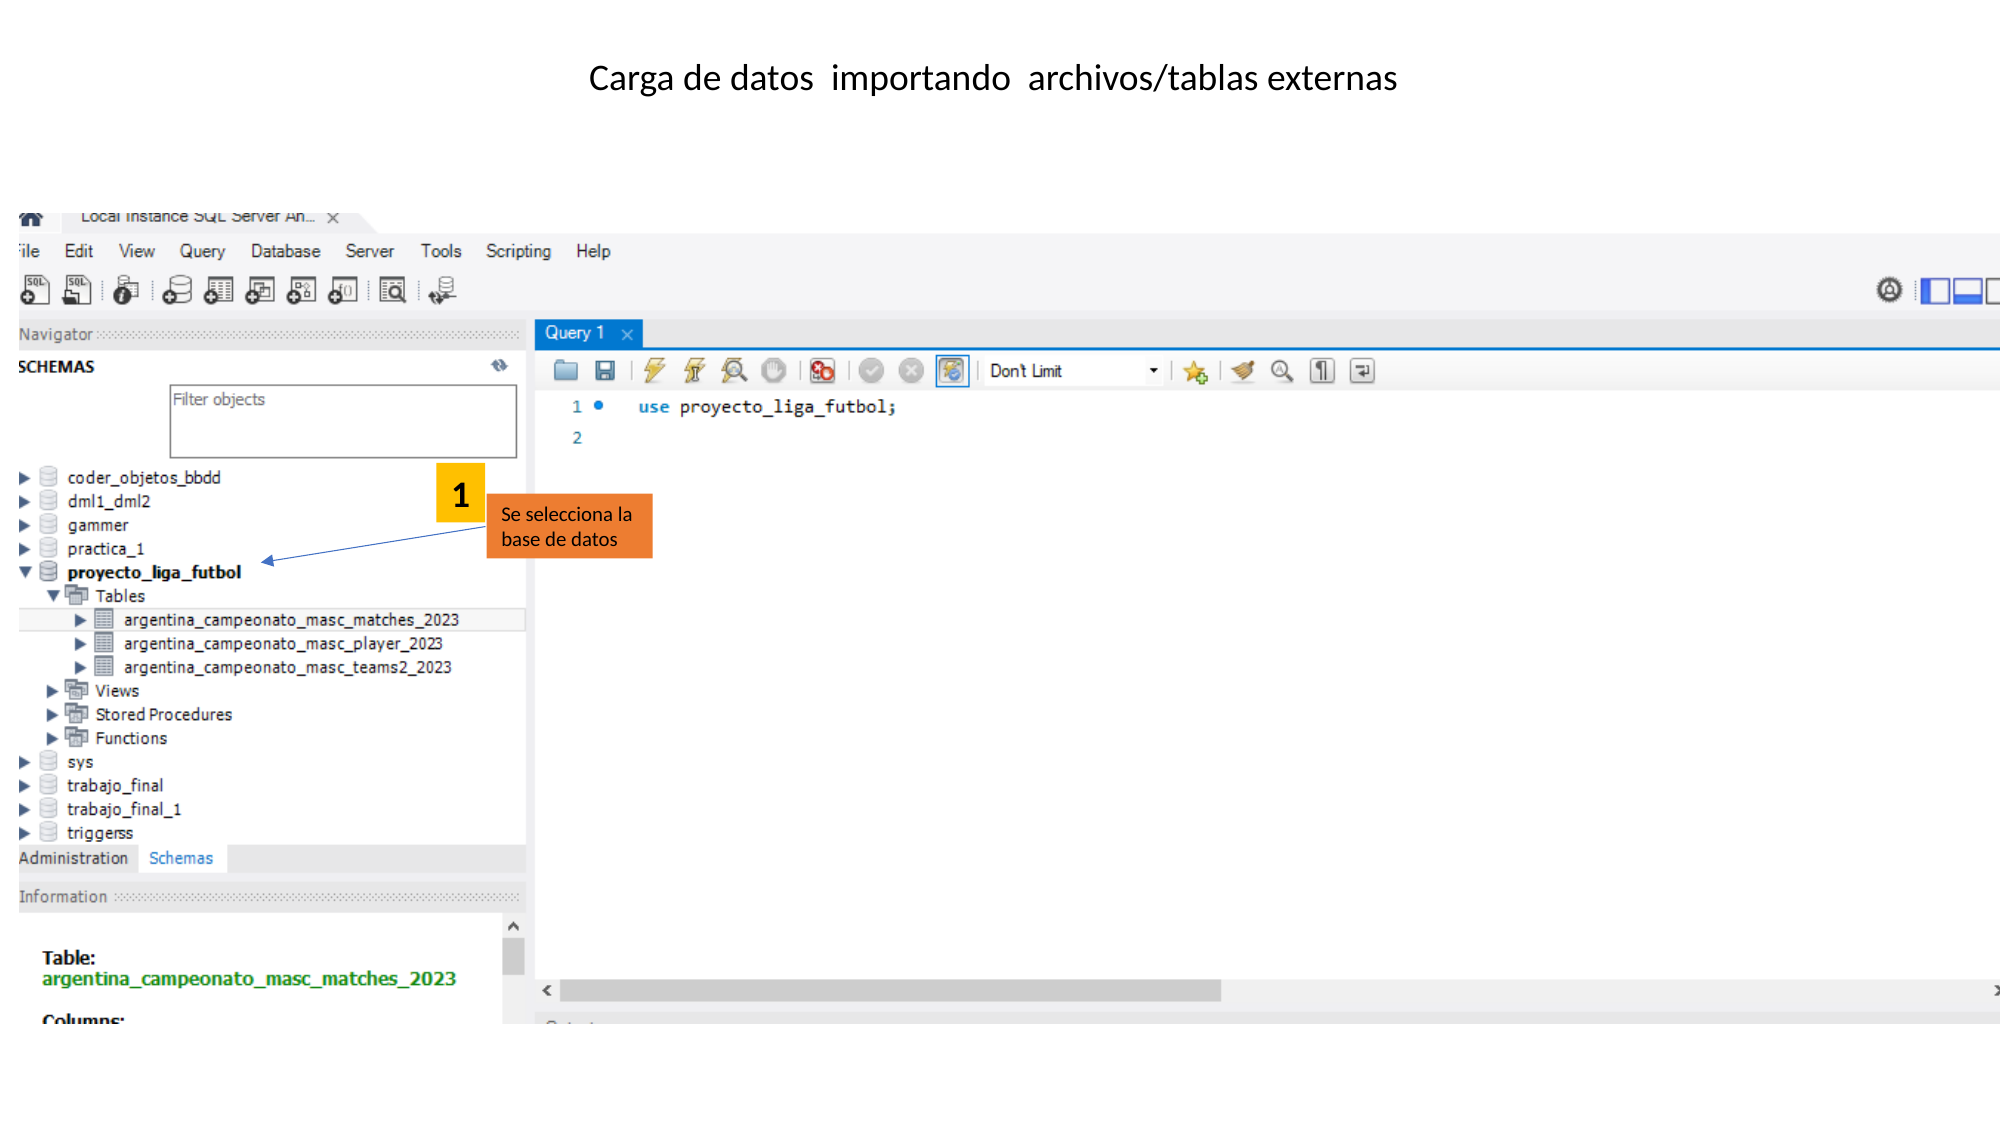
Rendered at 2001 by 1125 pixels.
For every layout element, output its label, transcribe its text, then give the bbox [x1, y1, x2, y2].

text_box Carga de datos importando archivos/tablas externas [574, 45, 1423, 106]
picture [19, 213, 2000, 1024]
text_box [260, 526, 486, 563]
